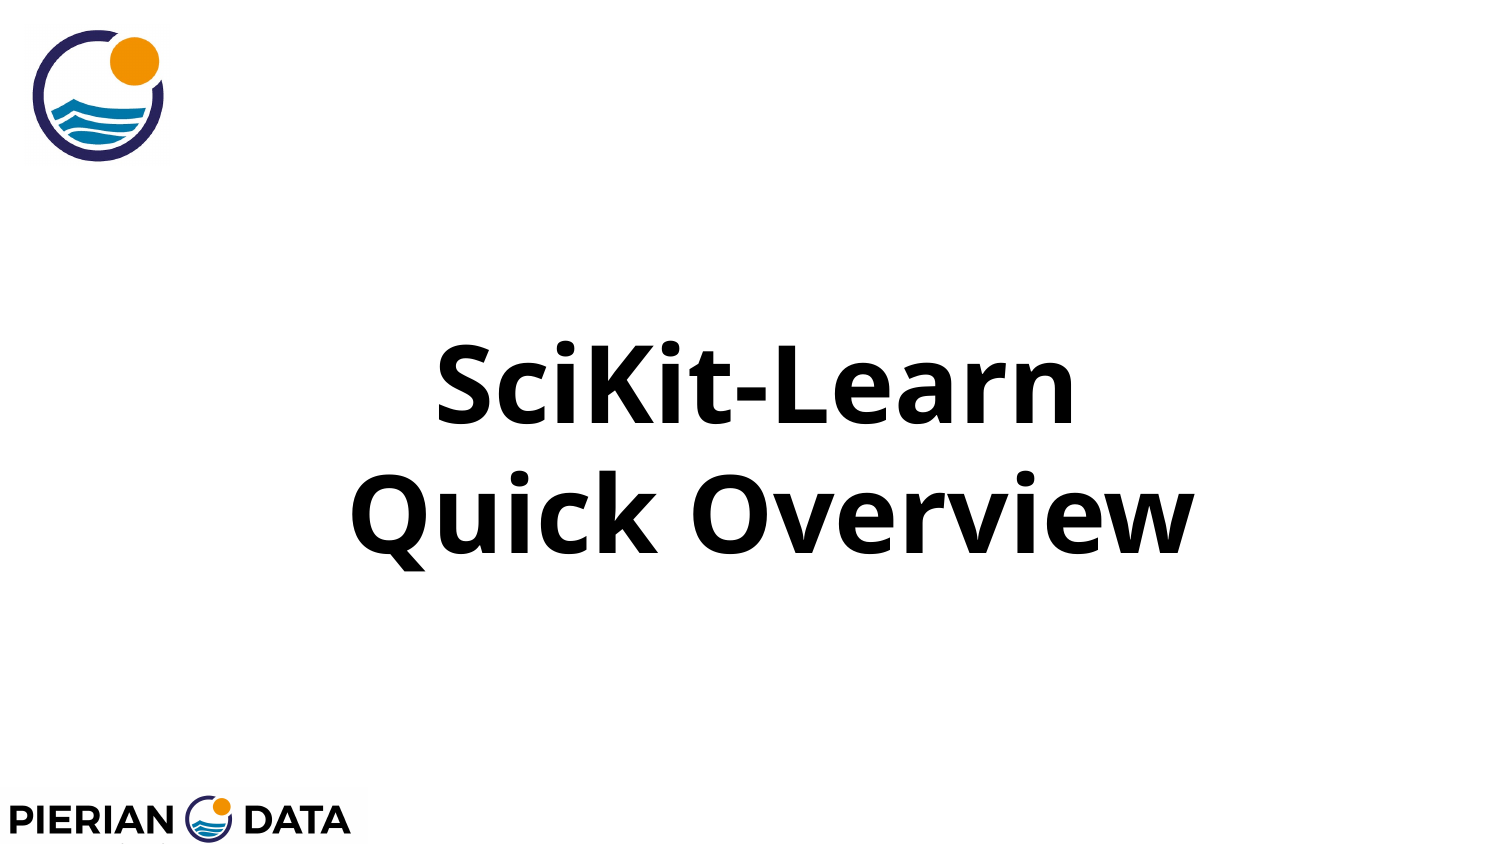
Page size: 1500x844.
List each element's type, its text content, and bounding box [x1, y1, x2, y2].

title SciKit-Learn Quick Overview [58, 253, 1457, 591]
picture [0, 787, 368, 844]
picture [24, 24, 172, 167]
